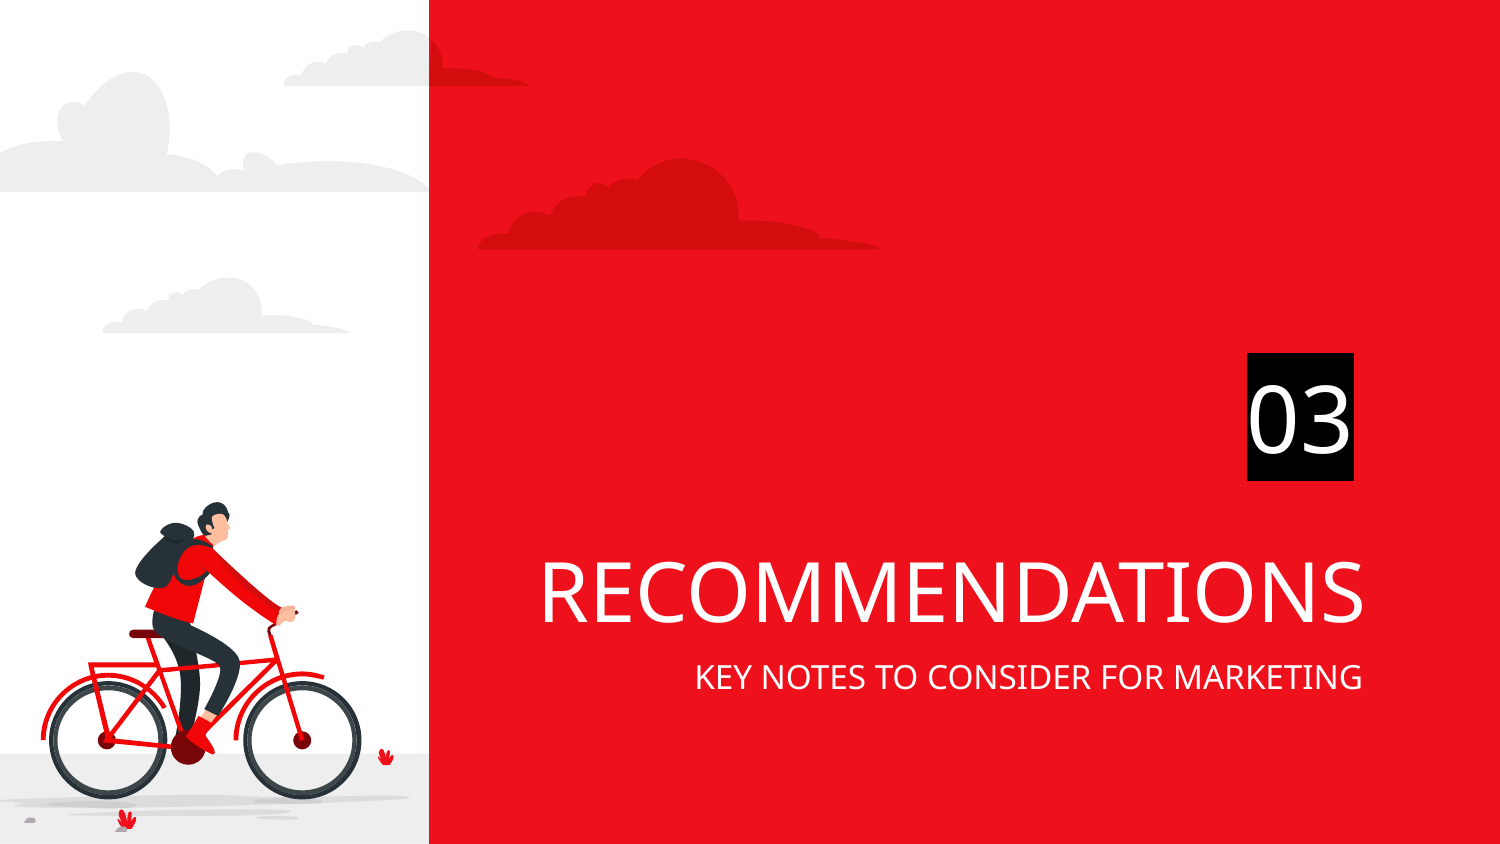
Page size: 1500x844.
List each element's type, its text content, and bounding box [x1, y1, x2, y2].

subtitle KEY NOTES TO CONSIDER FOR MARKETING [432, 629, 1380, 703]
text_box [40, 501, 362, 800]
title 03 [1091, 320, 1370, 488]
title RECOMMENDATIONS [469, 505, 1382, 673]
